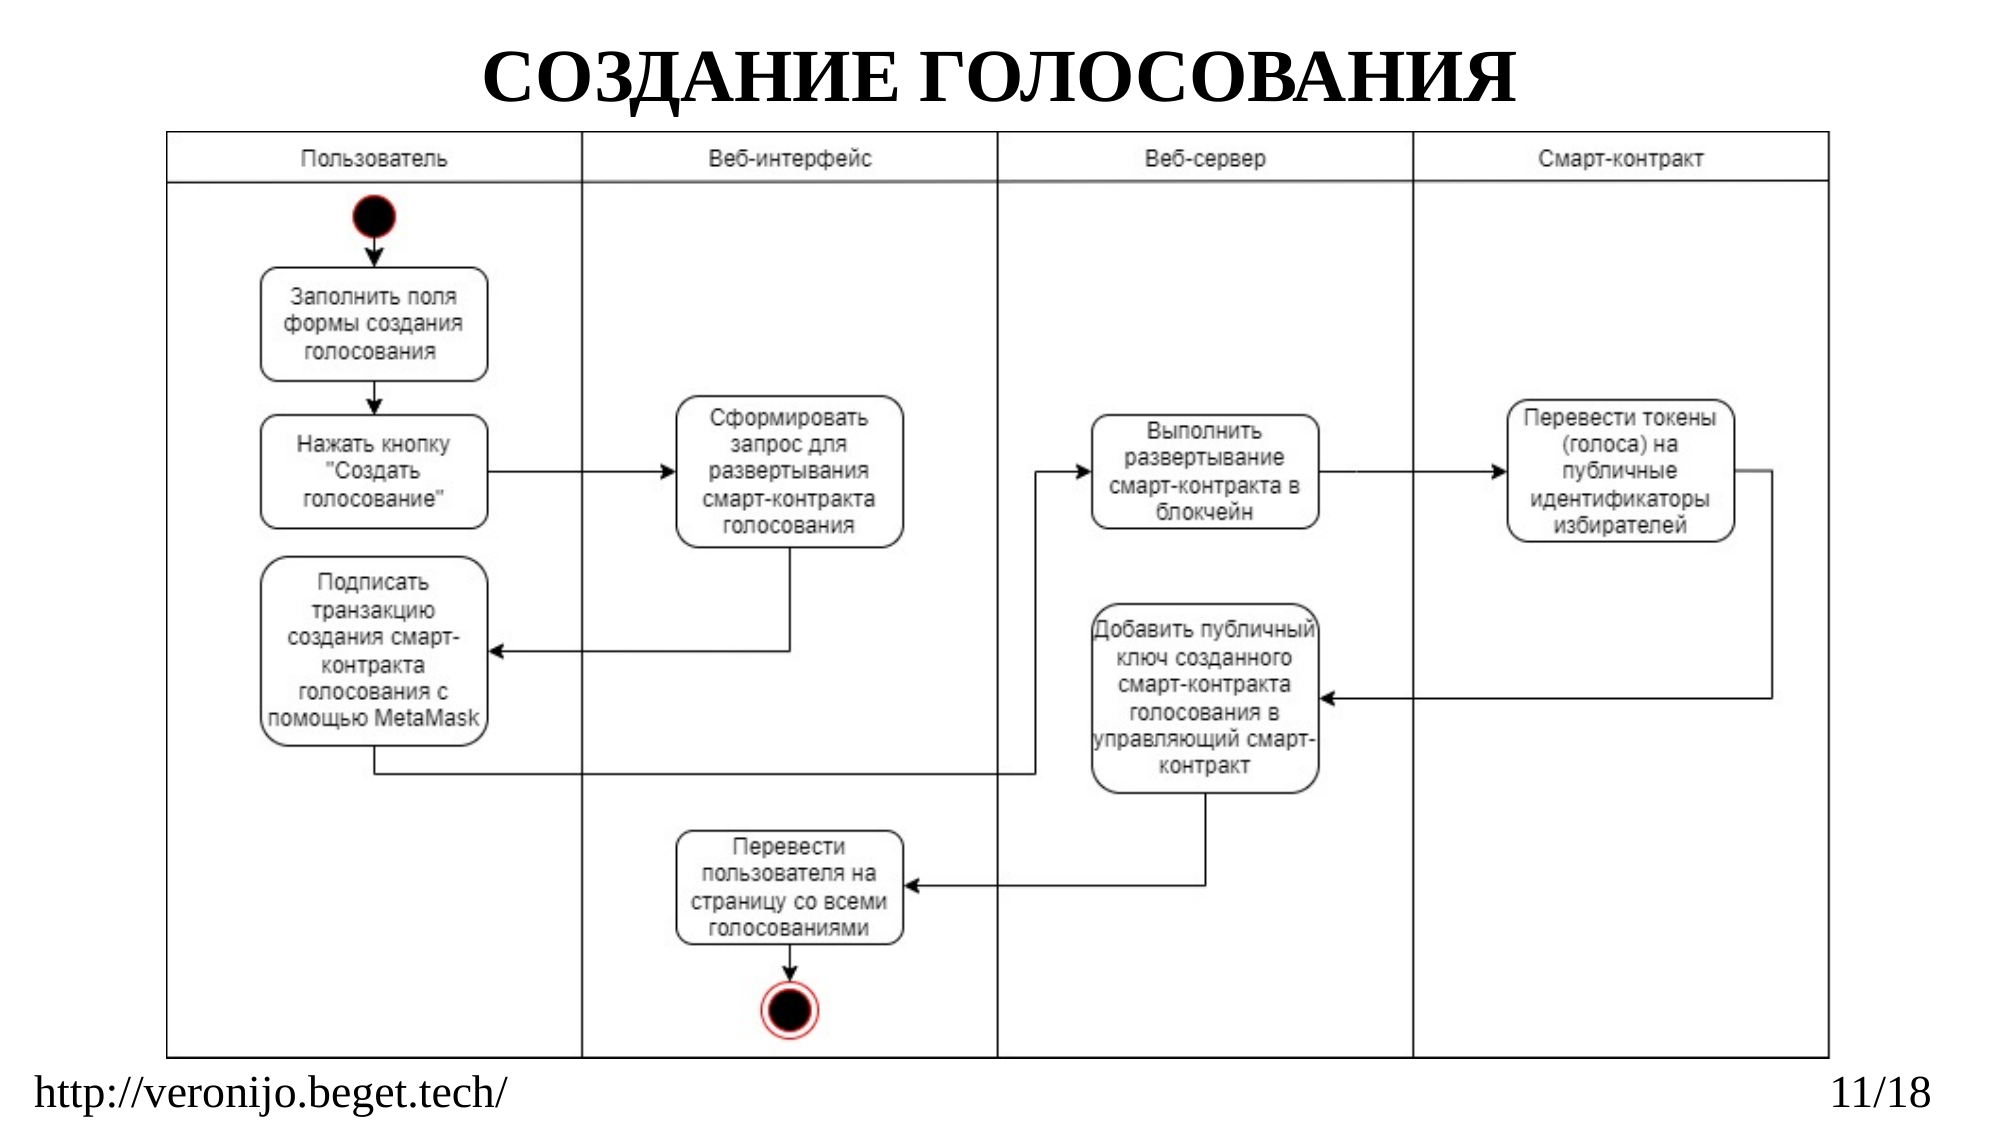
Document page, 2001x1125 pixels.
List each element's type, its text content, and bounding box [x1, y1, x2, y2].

text_box 11/18 [1814, 1054, 1992, 1124]
text_box http://veronijo.beget.tech/ [19, 1054, 523, 1124]
title СОЗДАНИЕ ГОЛОСОВАНИЯ [137, 3, 1863, 151]
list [166, 131, 1834, 1059]
